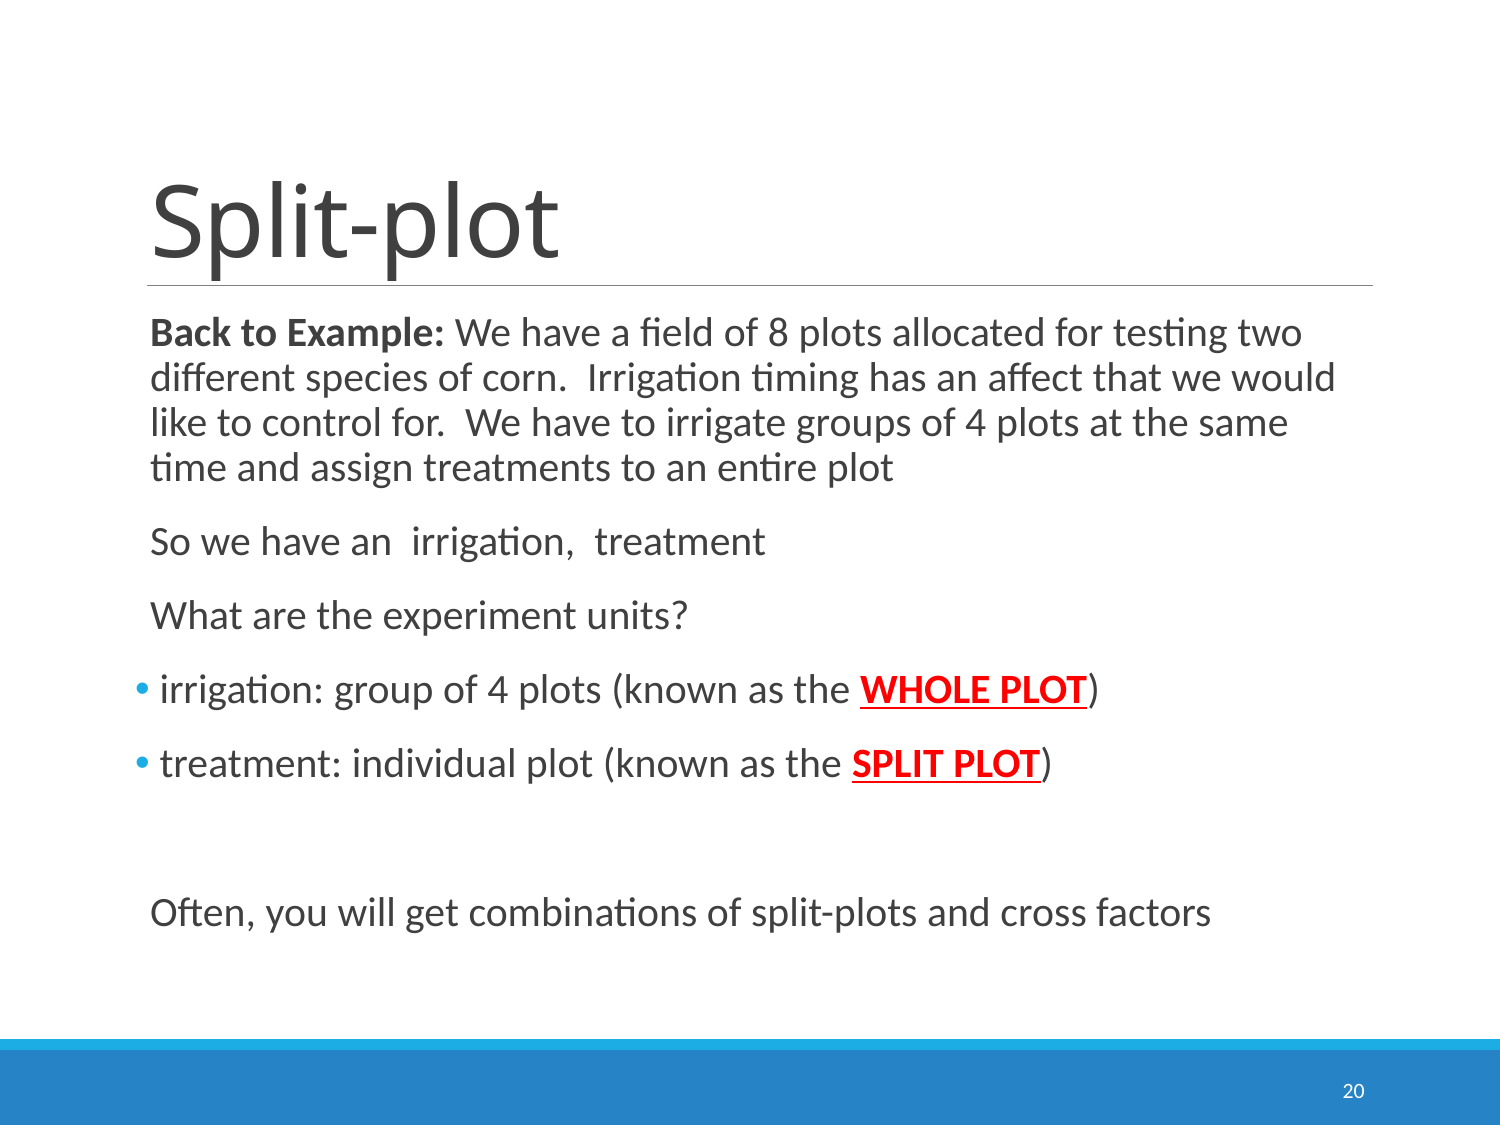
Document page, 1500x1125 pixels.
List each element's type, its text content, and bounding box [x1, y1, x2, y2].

title Split-plot [135, 47, 1373, 285]
slide_number 20 [1218, 1059, 1380, 1120]
